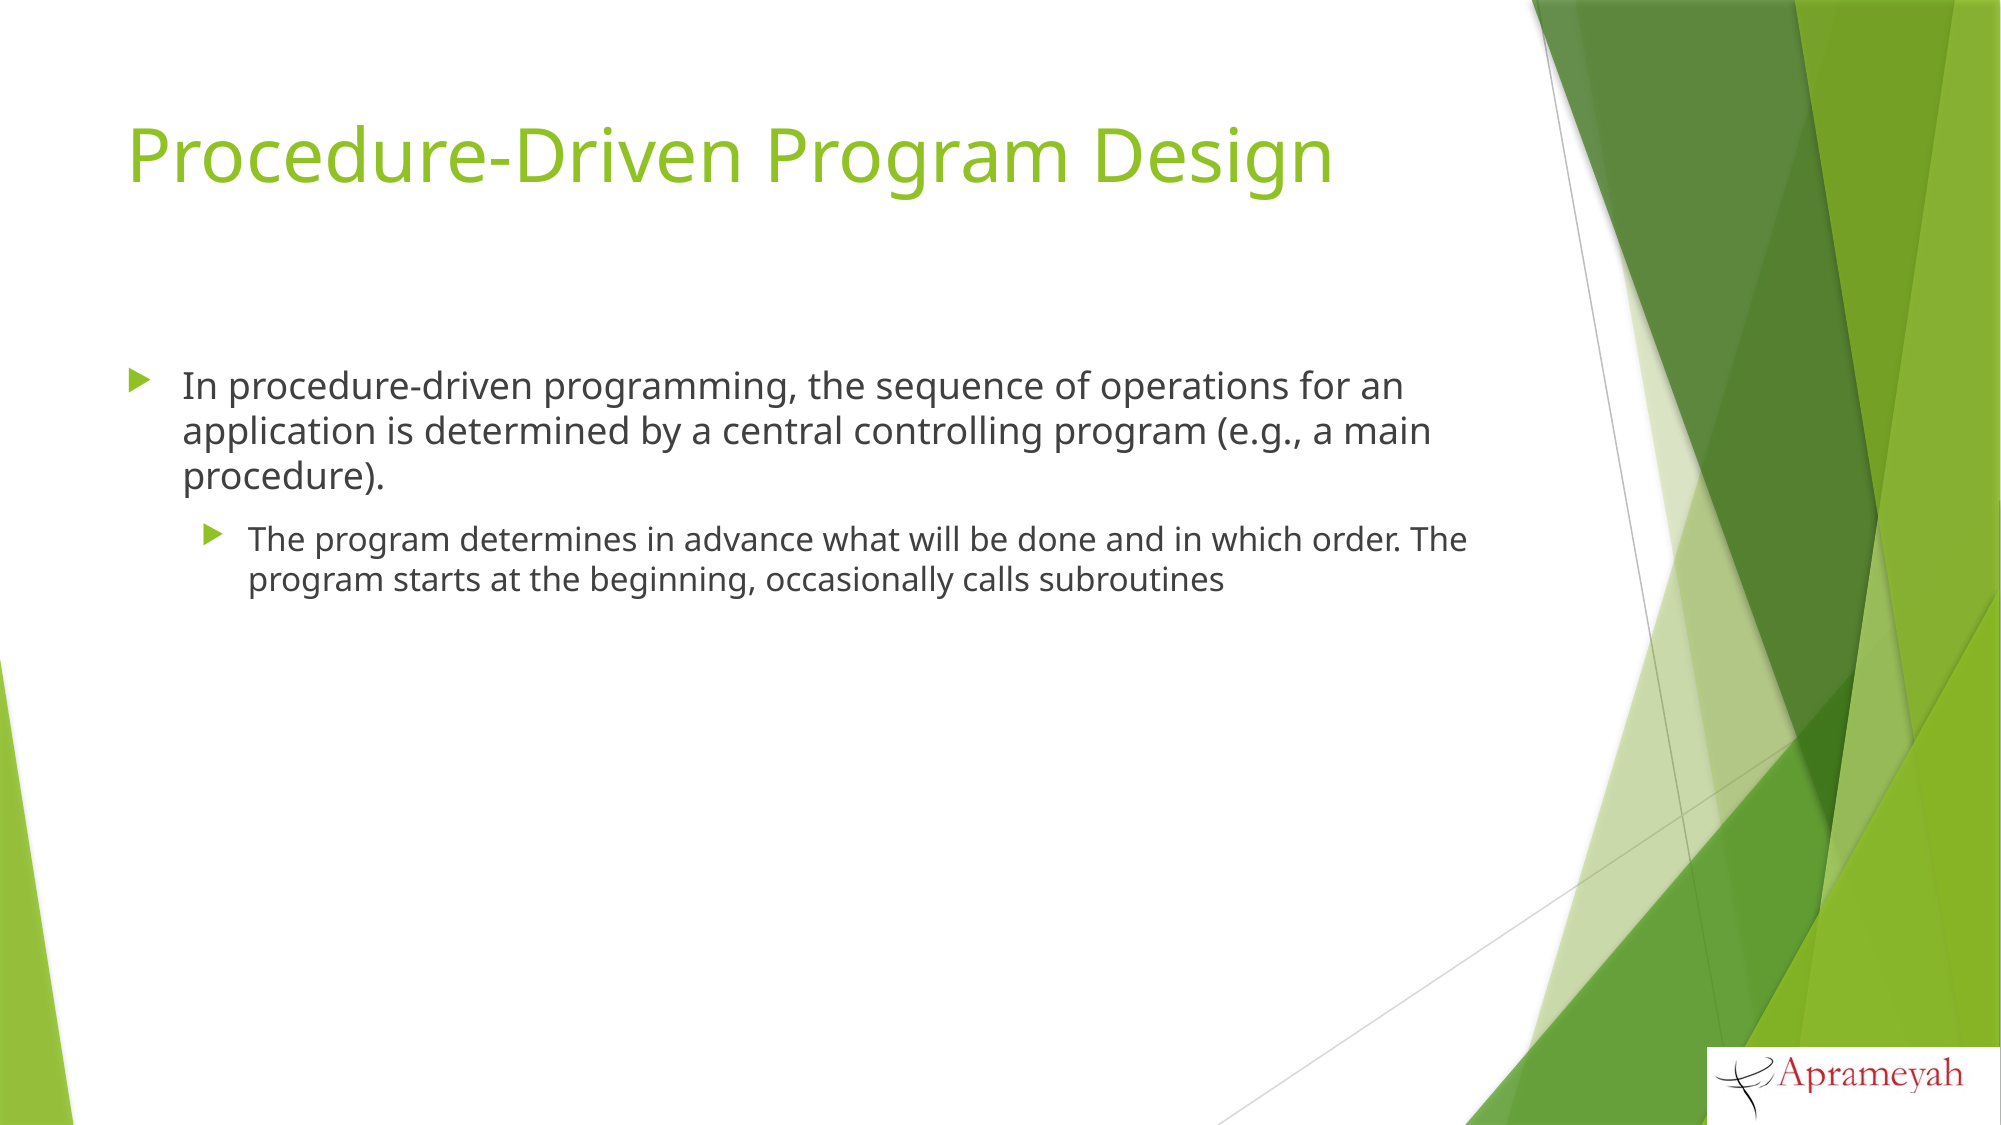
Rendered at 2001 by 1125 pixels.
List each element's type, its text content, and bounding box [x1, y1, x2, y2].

title Procedure-Driven Program Design [111, 99, 1522, 317]
picture [1707, 1047, 2000, 1125]
list In procedure-driven programming, the sequence of operations for an application is determined by a central controlling program (e.g., a main procedure). The program determines in advance what will be done and in which order. The program starts at the beginning, occasionally calls subroutines [111, 354, 1522, 992]
